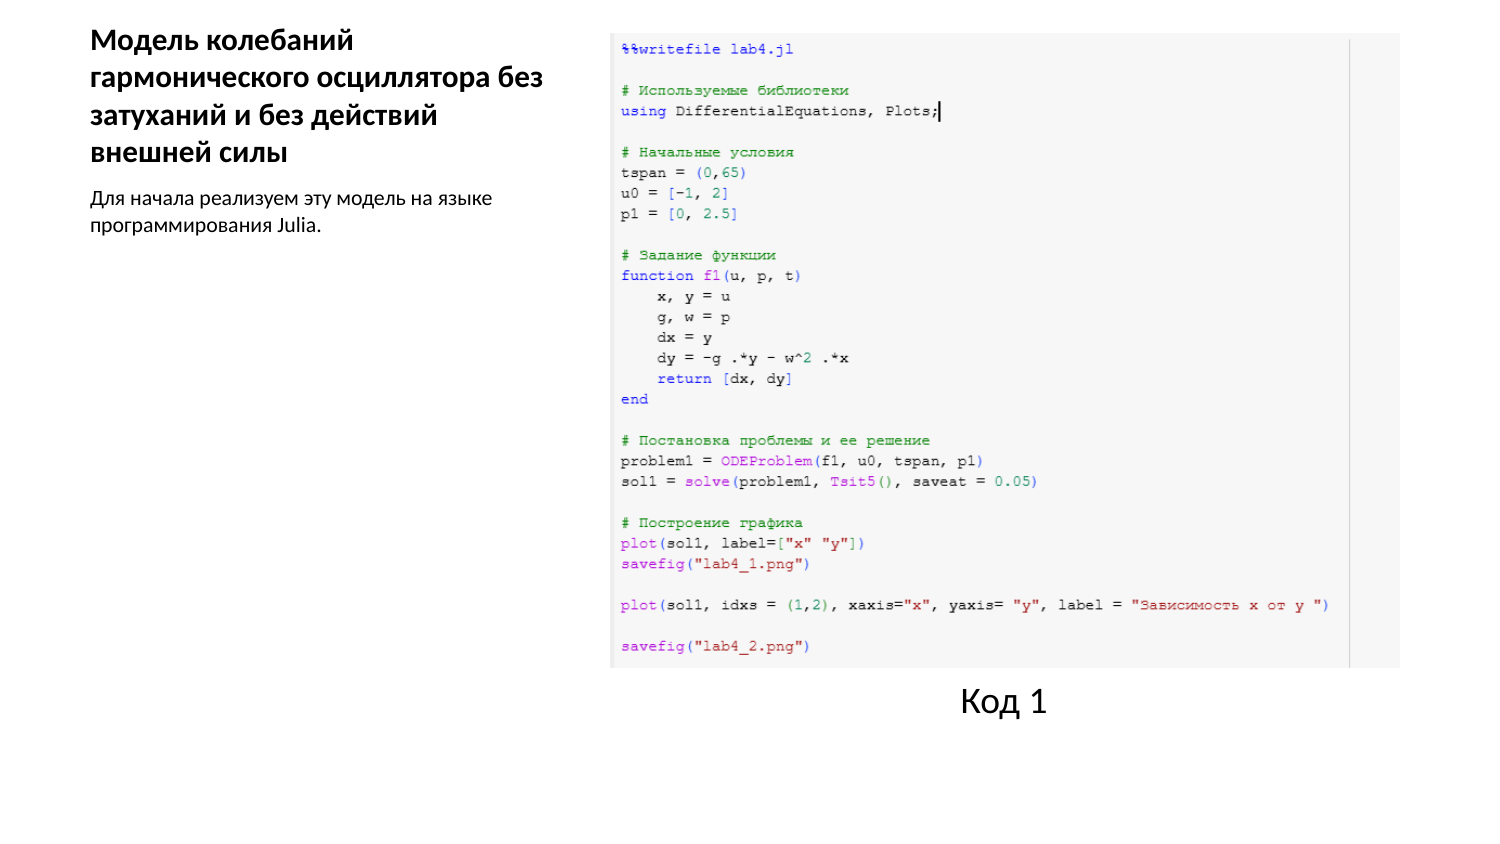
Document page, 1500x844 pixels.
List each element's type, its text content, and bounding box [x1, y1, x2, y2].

list Для начала реализуем эту модель на языке программирования Julia. [75, 176, 569, 754]
text_box Код 1 [585, 668, 1423, 753]
title Модель колебаний гармонического осциллятора без затуханий и без действий внешней силы [75, 33, 569, 176]
picture [610, 32, 1401, 669]
